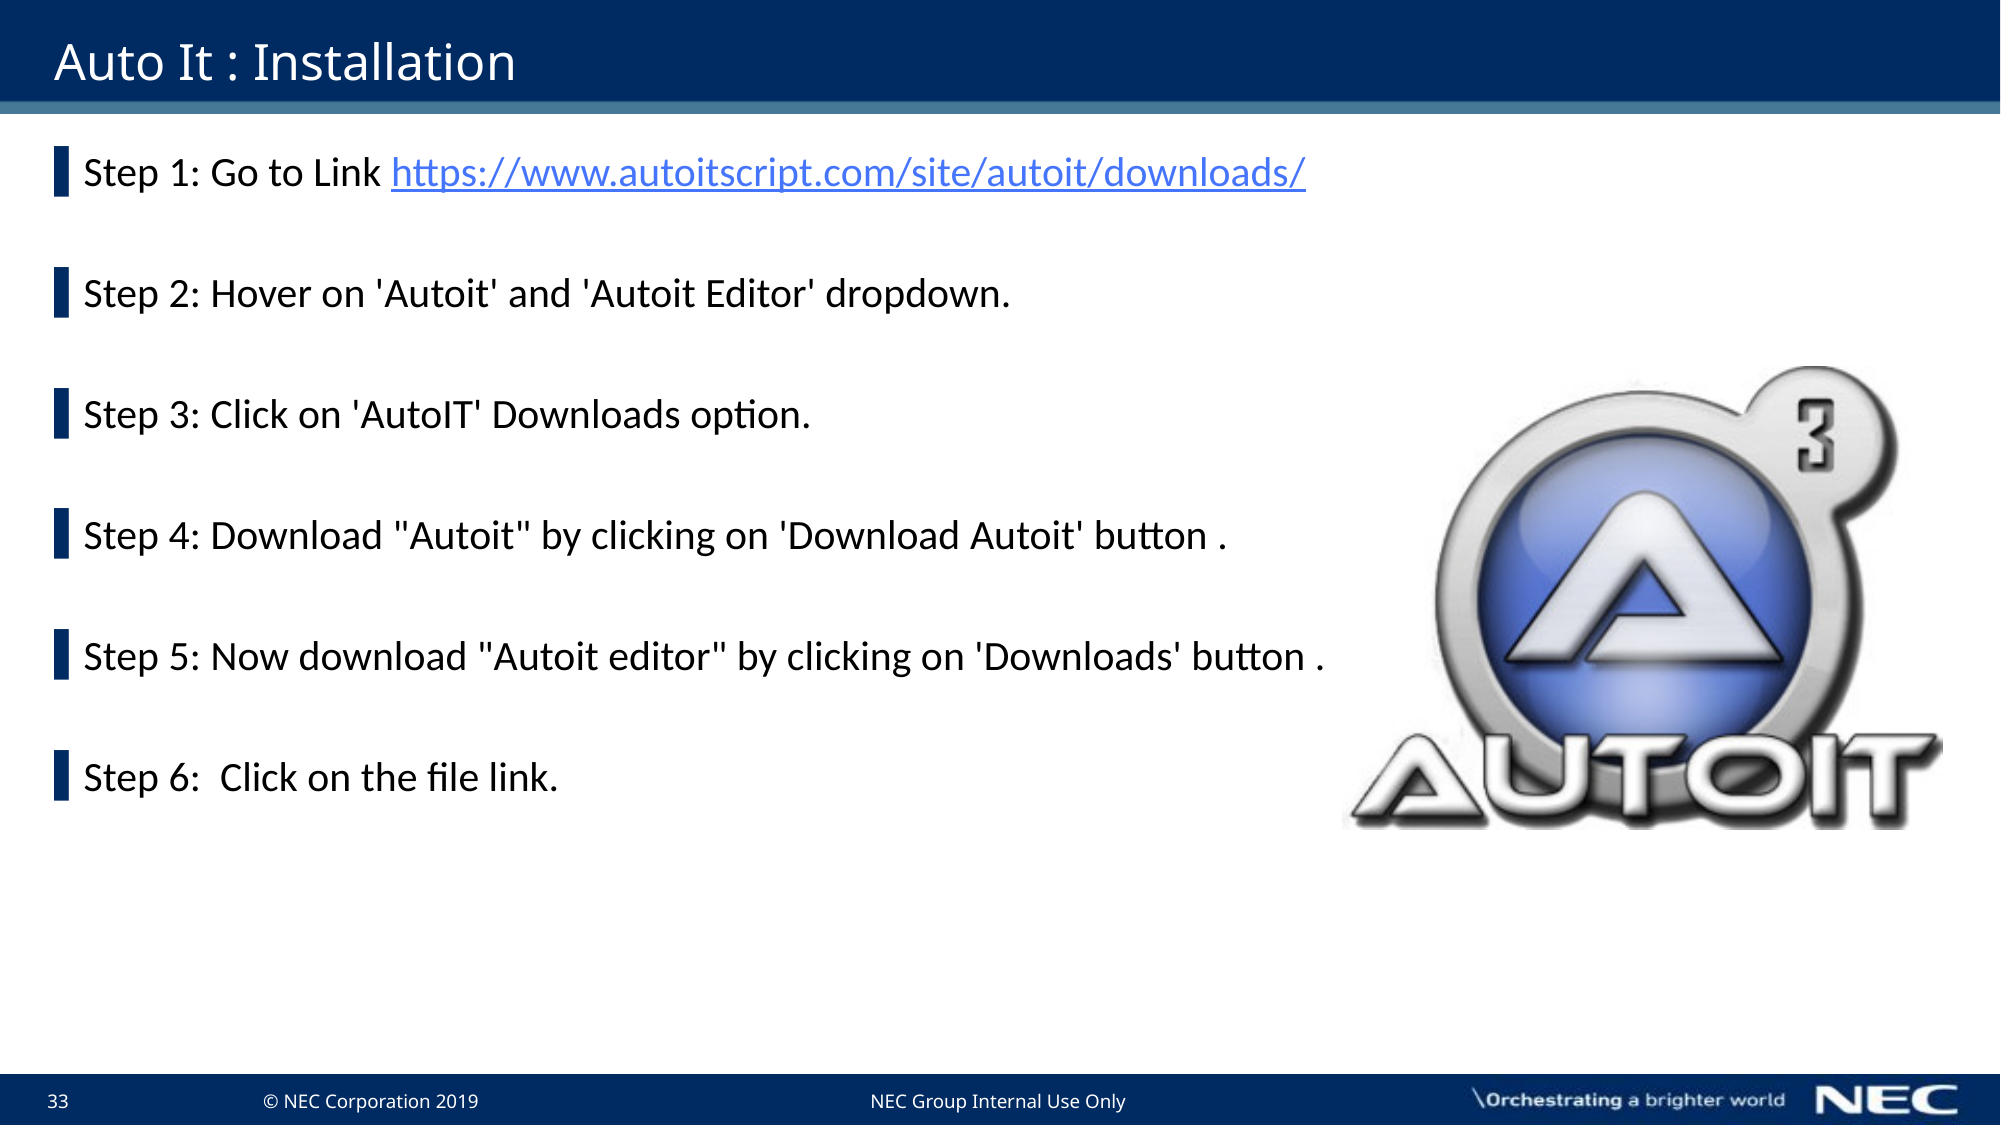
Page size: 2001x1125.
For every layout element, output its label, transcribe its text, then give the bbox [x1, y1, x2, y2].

title Auto It : Installation [39, 18, 1961, 96]
list Step 1: Go to Link https://www.autoitscript.com/site/autoit/downloads/ Step 2: Hover on 'Autoit' and 'Autoit Editor' dropdown. Step 3: Click on 'AutoIT' Downloads option. Step 4: Download "Autoit" by clicking on 'Download Autoit' button . Step 5: Now download "Autoit editor" by clicking on 'Downloads' button . Step 6: Click on the file link. [39, 137, 1961, 1059]
picture [0, 1074, 2000, 1125]
picture [1342, 366, 1943, 830]
picture [0, 0, 2001, 114]
